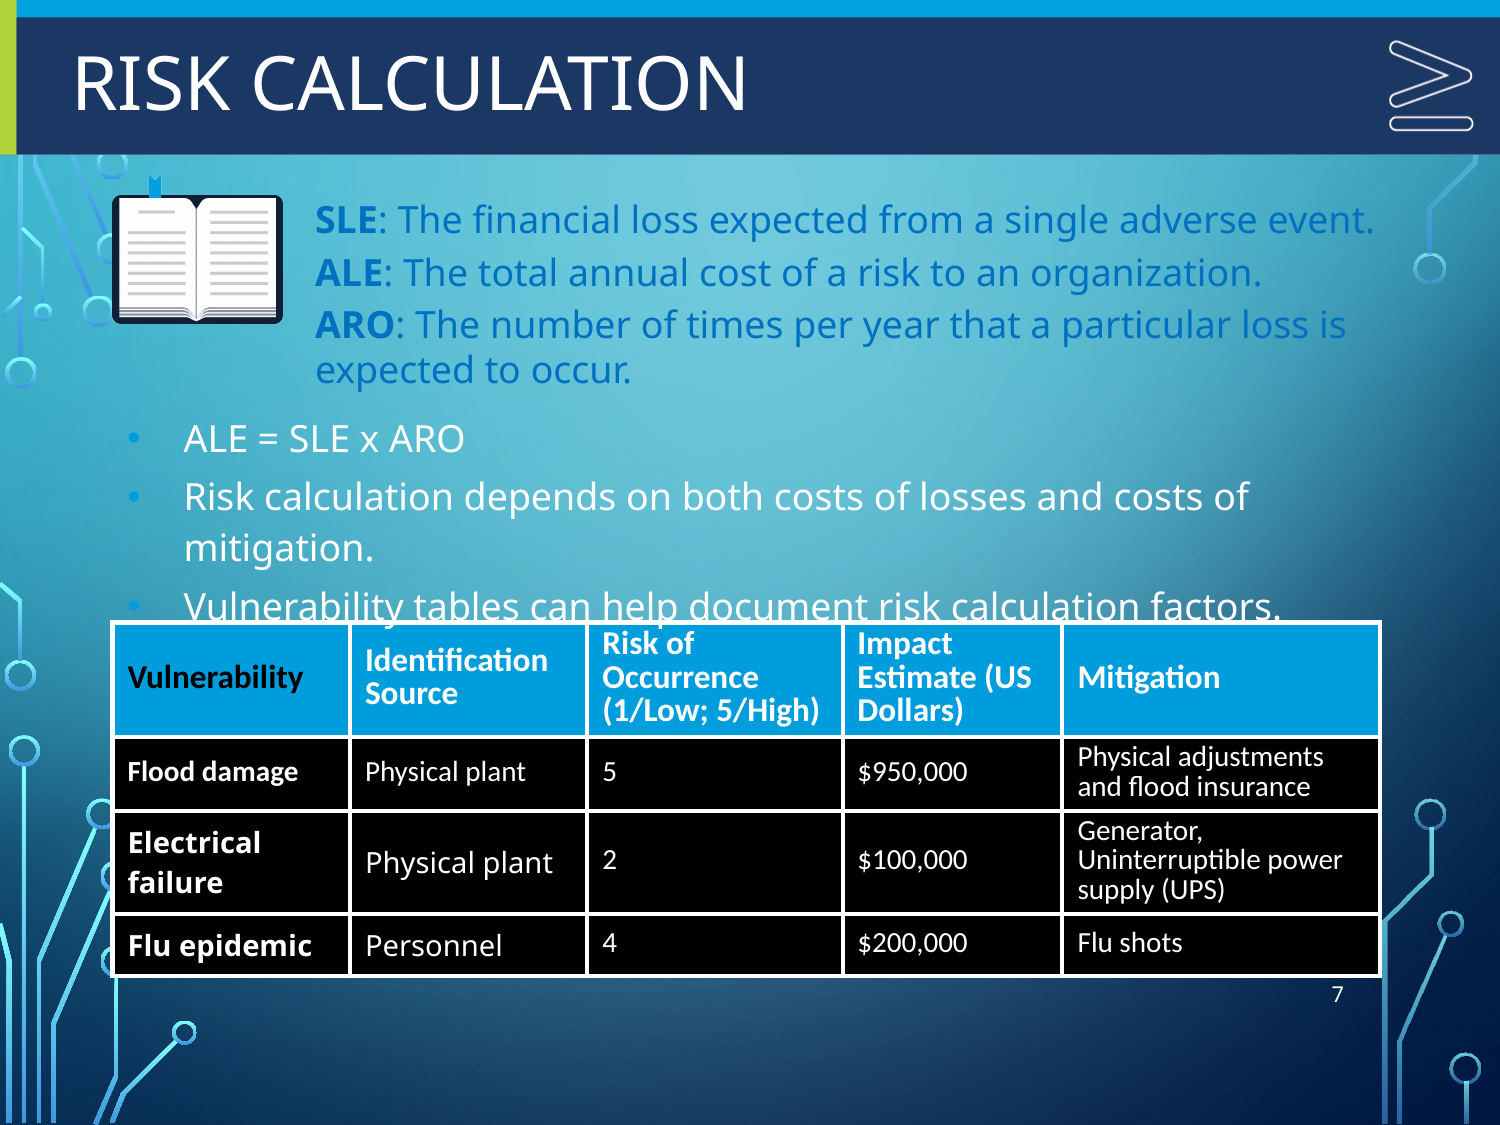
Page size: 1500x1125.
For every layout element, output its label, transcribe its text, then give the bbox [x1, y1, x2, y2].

table_cell $200,000 [845, 916, 1060, 974]
list SLE: The financial loss expected from a single adverse event. ALE: The total annual cost of a risk to an organization. ARO: The number of times per year that a particular loss is expected to occur. [300, 188, 1444, 346]
table_cell 2 [589, 813, 841, 912]
table_cell Physical plant [352, 813, 585, 912]
table_cell Flood damage [115, 739, 348, 809]
slide_number 7 [1264, 978, 1360, 1025]
table_header Impact Estimate (US Dollars) [845, 663, 1060, 735]
title Risk Calculation [56, 16, 1350, 155]
picture [112, 174, 284, 325]
table_header Mitigation [1064, 663, 1378, 735]
picture [0, 0, 56, 155]
text_box ALE = SLE x ARO Risk calculation depends on both costs of losses and costs of mitigation. Vulnerability tables can help document risk calculation factors. [112, 404, 1400, 663]
table_cell Flu epidemic [115, 916, 348, 974]
text_box [299, 346, 1444, 472]
table_cell $950,000 [845, 739, 1060, 809]
table_header Vulnerability [115, 663, 348, 735]
table_cell Generator, Uninterruptible power supply (UPS) [1064, 813, 1378, 912]
table_header Risk of Occurrence (1/Low; 5/High) [589, 663, 841, 735]
table_cell Physical adjustments and flood insurance [1064, 739, 1378, 809]
picture [1350, 18, 1500, 155]
table_cell 4 [589, 916, 841, 974]
table_header Identification Source [352, 663, 585, 735]
table_cell Personnel [352, 916, 585, 974]
table_cell Flu shots [1064, 916, 1378, 974]
table_cell $100,000 [845, 813, 1060, 912]
table_cell Physical plant [352, 739, 585, 809]
table_cell Electrical failure [115, 813, 348, 912]
table_cell 5 [589, 739, 841, 809]
